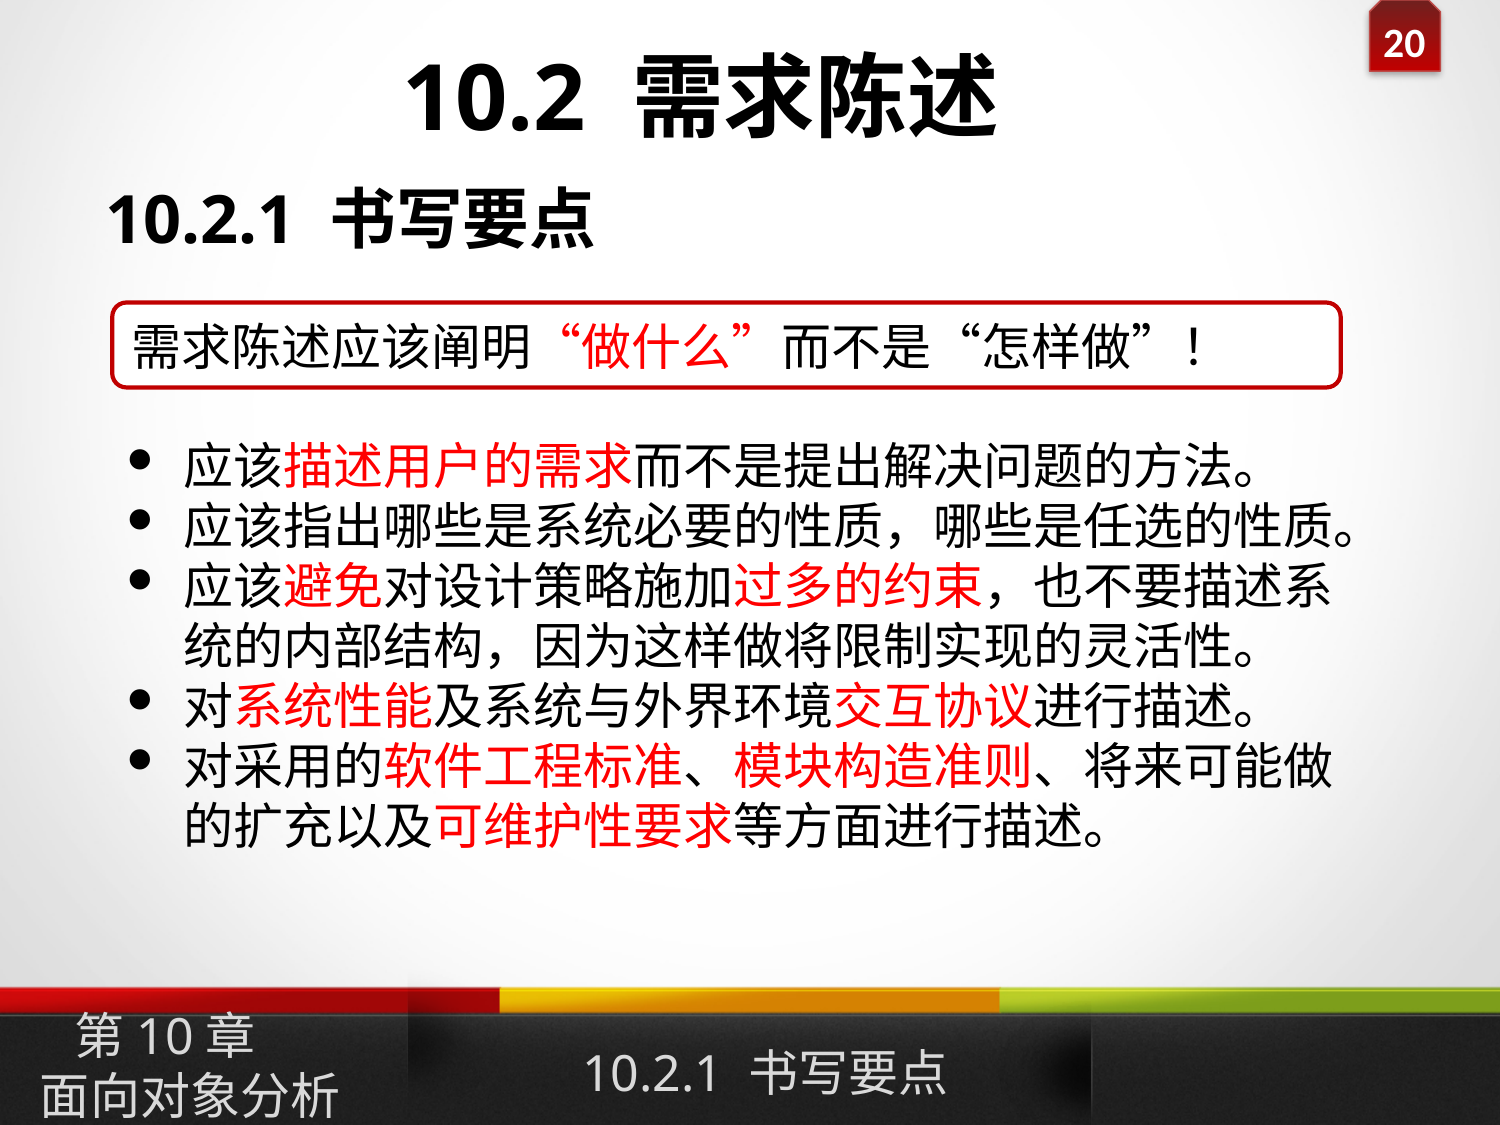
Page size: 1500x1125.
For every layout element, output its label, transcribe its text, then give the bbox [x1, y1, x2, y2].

text_box 10.2.1 书写要点 [458, 1032, 1073, 1111]
list 10.2.1 书写要点 [89, 168, 1441, 269]
picture [48, 1106, 55, 1112]
title 10.2 需求陈述 [25, 0, 1377, 188]
text_box 需求陈述应该阐明“做什么”而不是“怎样做”！ [110, 300, 1343, 390]
picture [173, 1022, 185, 1027]
picture [58, 1106, 69, 1112]
text_box 应该描述用户的需求而不是提出解决问题的方法。 应该指出哪些是系统必要的性质，哪些是任选的性质。 应该避免对设计策略施加过多的约束，也不要描述系统的内部结构，因为这样做将限制实现的灵活性。 对系统性能及系统与外界环境交互协议进行描述。 对采用的软件工程标准、模块构造准则、将来可能做的扩充以及可维护性要求等方面进行描述。 [112, 427, 1376, 862]
picture [0, 0, 1500, 1125]
text_box [0, 1027, 380, 1106]
picture [73, 1106, 80, 1112]
picture [222, 1019, 238, 1024]
